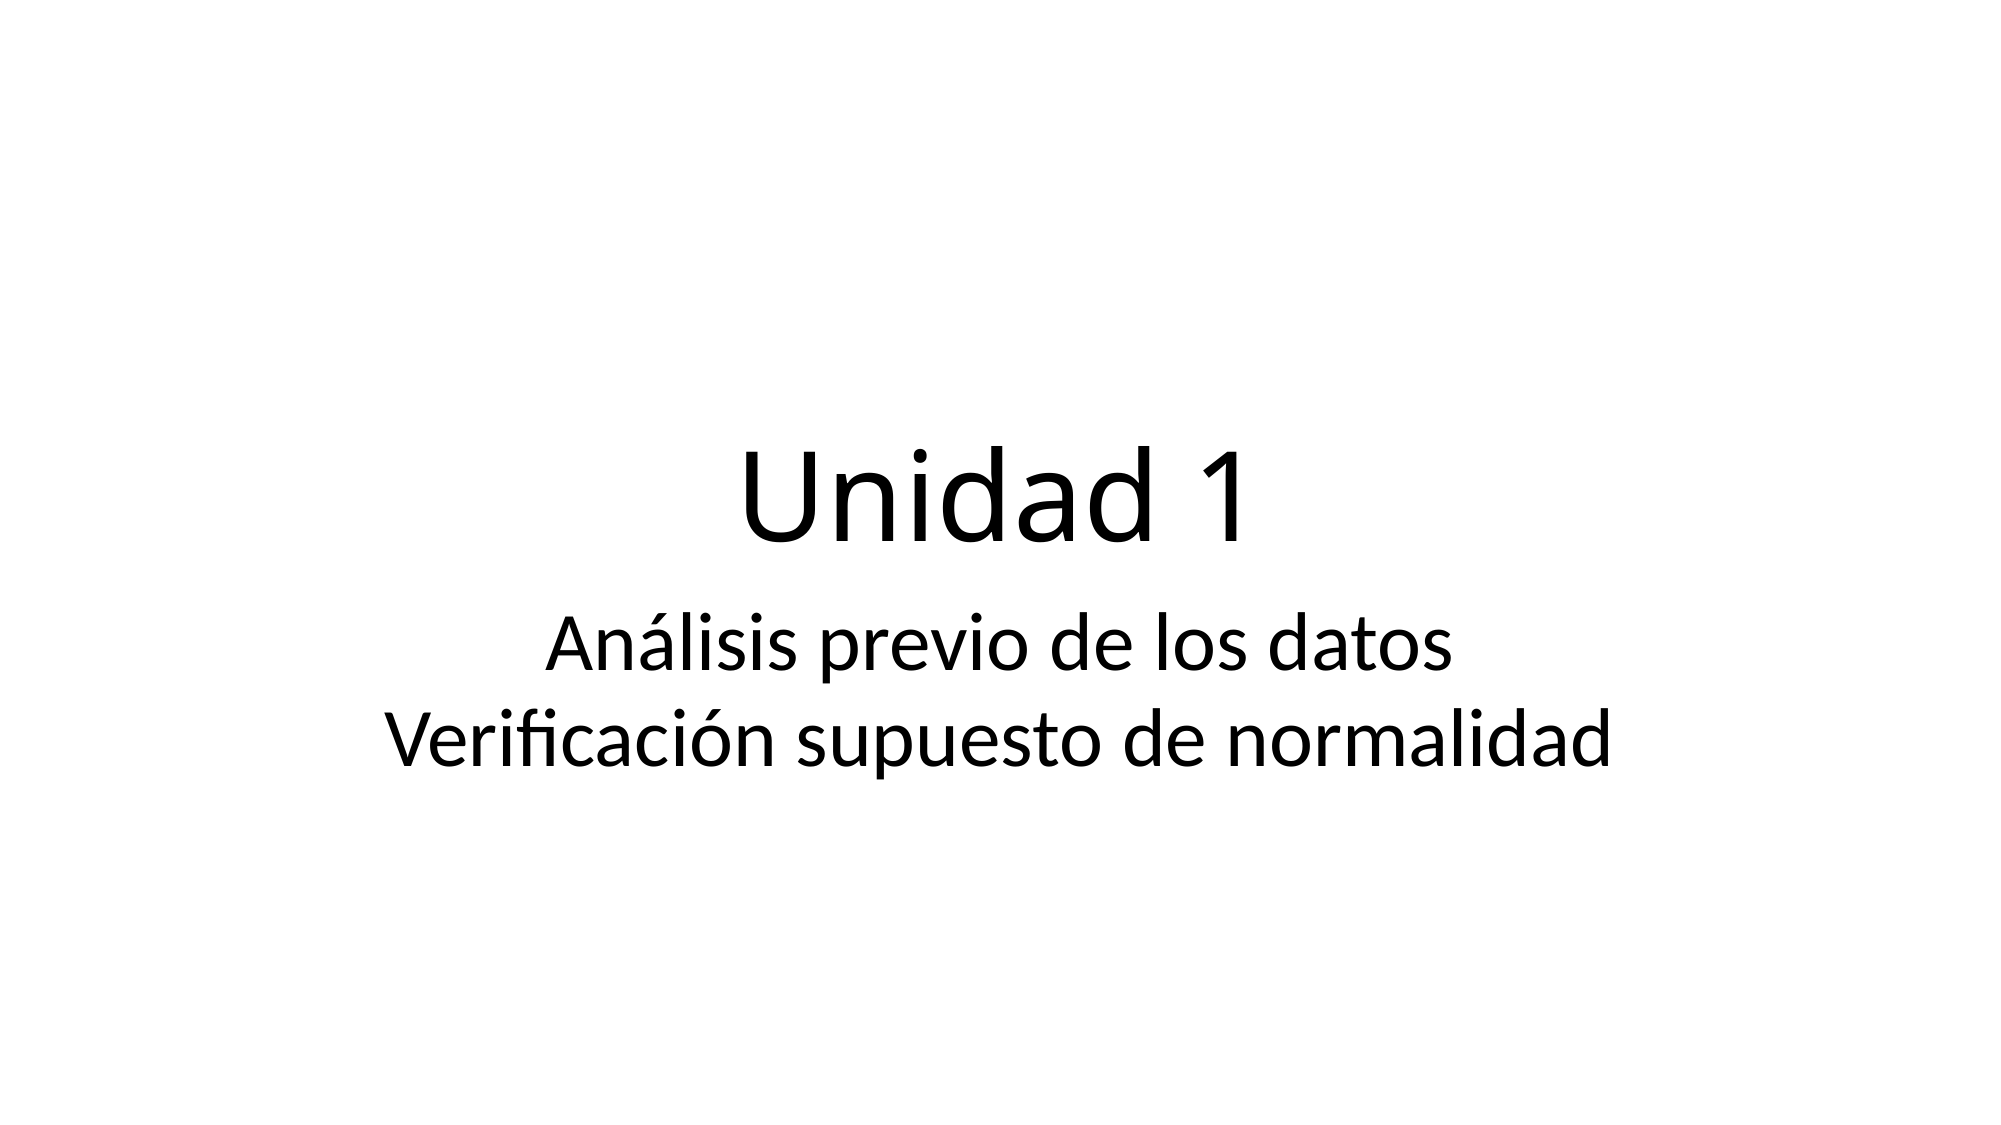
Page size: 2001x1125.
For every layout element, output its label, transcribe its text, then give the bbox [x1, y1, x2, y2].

subtitle Análisis previo de los datos [249, 590, 1750, 672]
title Unidad 1 [249, 184, 1750, 576]
text_box Verificación supuesto de normalidad [249, 686, 1750, 768]
